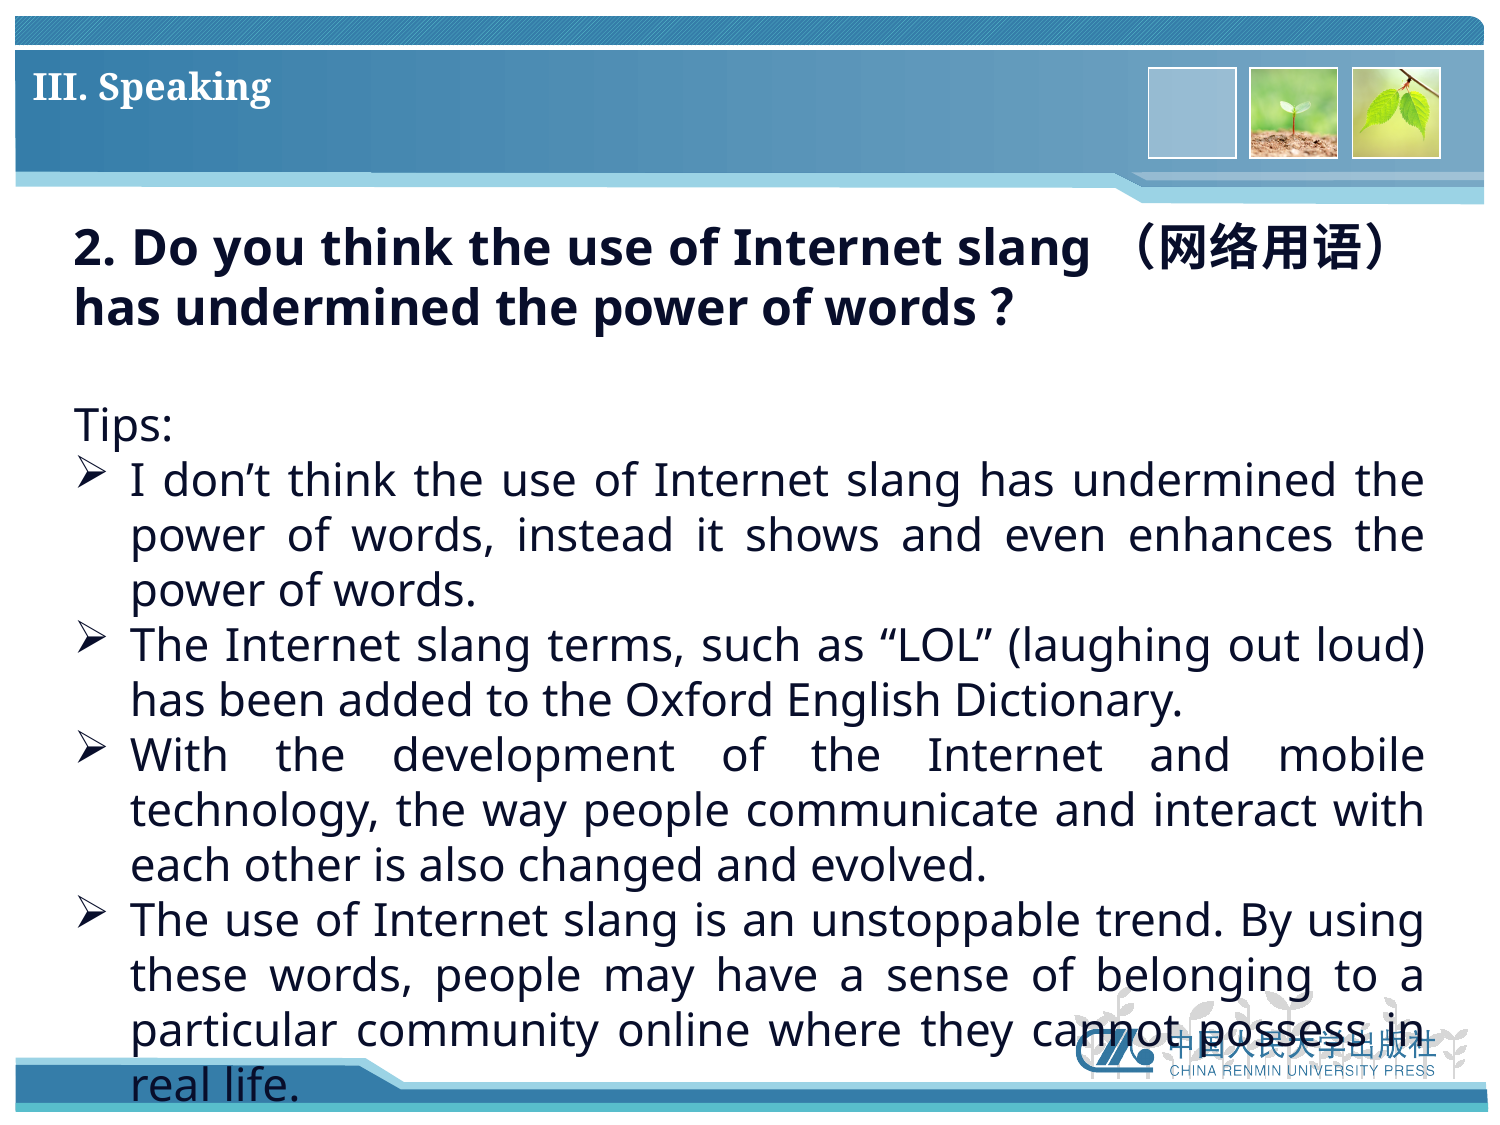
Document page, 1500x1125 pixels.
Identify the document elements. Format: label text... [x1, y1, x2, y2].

text_box 2. Do you think the use of Internet slang（网络用语）has undermined the power of words？ Tips: I don’t think the use of Internet slang has undermined the power of words, instead it shows and even enhances the power of words. The Internet slang terms, such as “LOL” (laughing out loud) has been added to the Oxford English Dictionary. With the development of the Internet and mobile technology, the way people communicate and interact with each other is also changed and evolved. The use of Internet slang is an unstoppable trend. By using these words, people may have a sense of belonging to a particular community online where they cannot possess in real life. [58, 208, 1442, 1118]
picture [1251, 69, 1337, 157]
title III. Speaking [17, 42, 1012, 130]
picture [1353, 69, 1439, 157]
